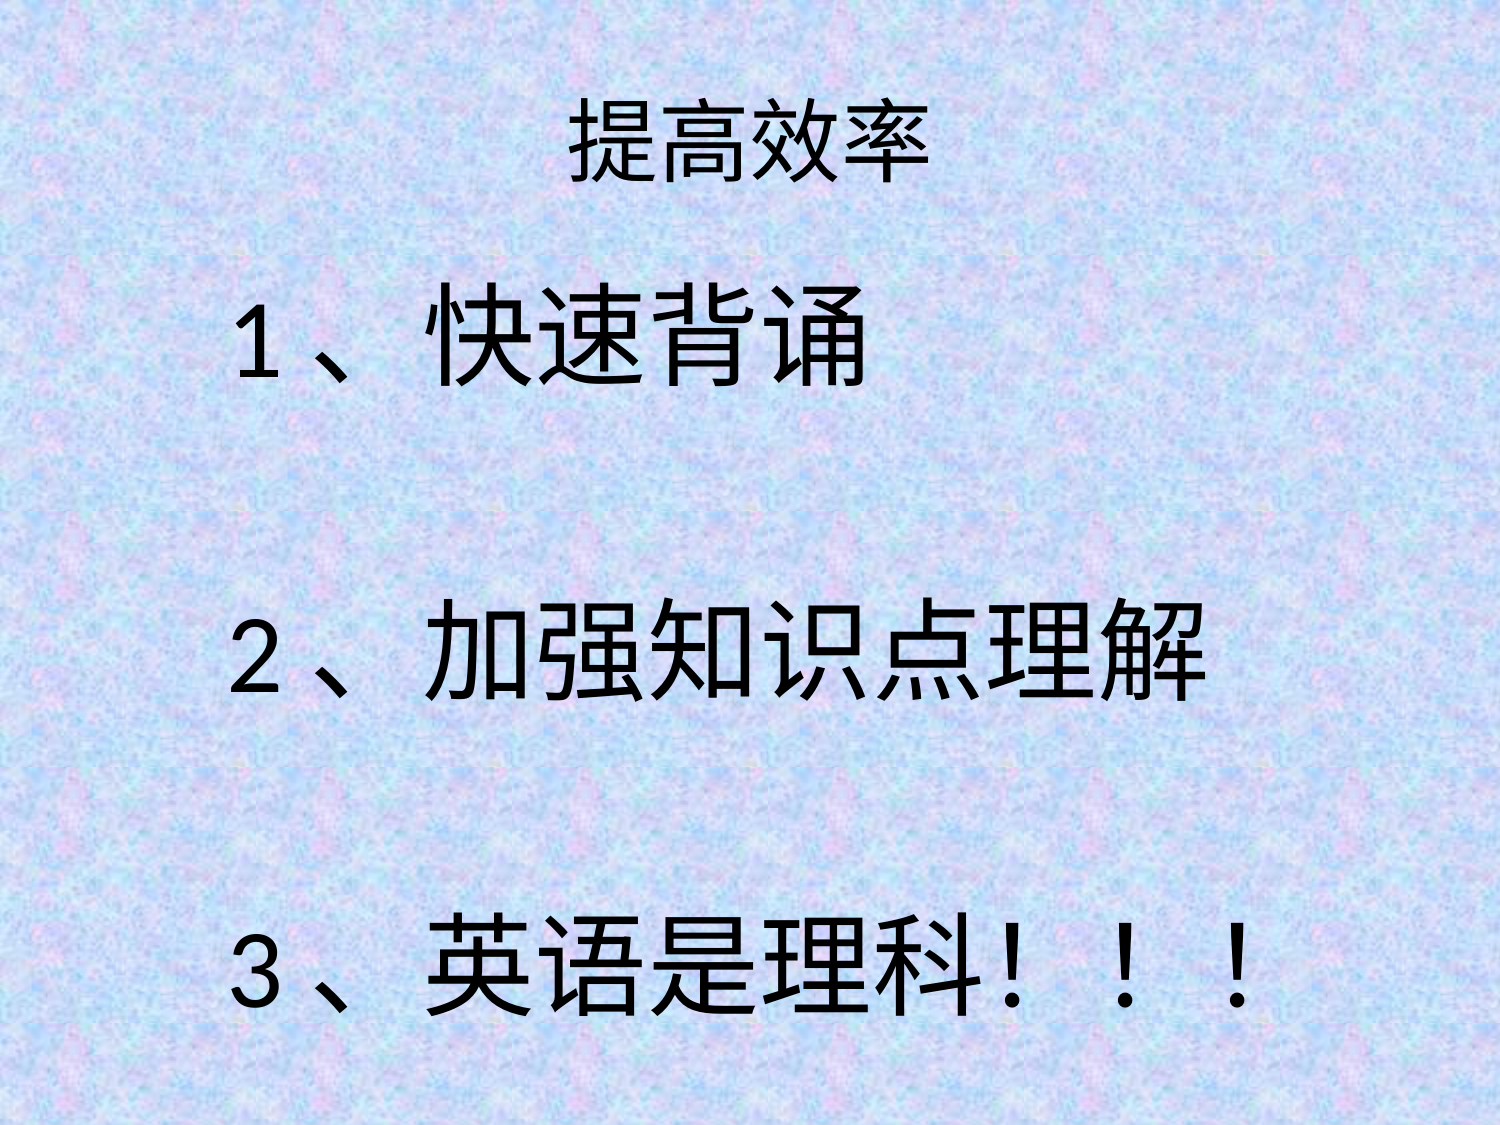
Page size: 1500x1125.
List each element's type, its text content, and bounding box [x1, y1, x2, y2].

title 提高效率 [75, 45, 1425, 233]
list 1、快速背诵 2、加强知识点理解 3、英语是理科！！！ [210, 257, 1500, 1001]
picture [0, 0, 1500, 1125]
